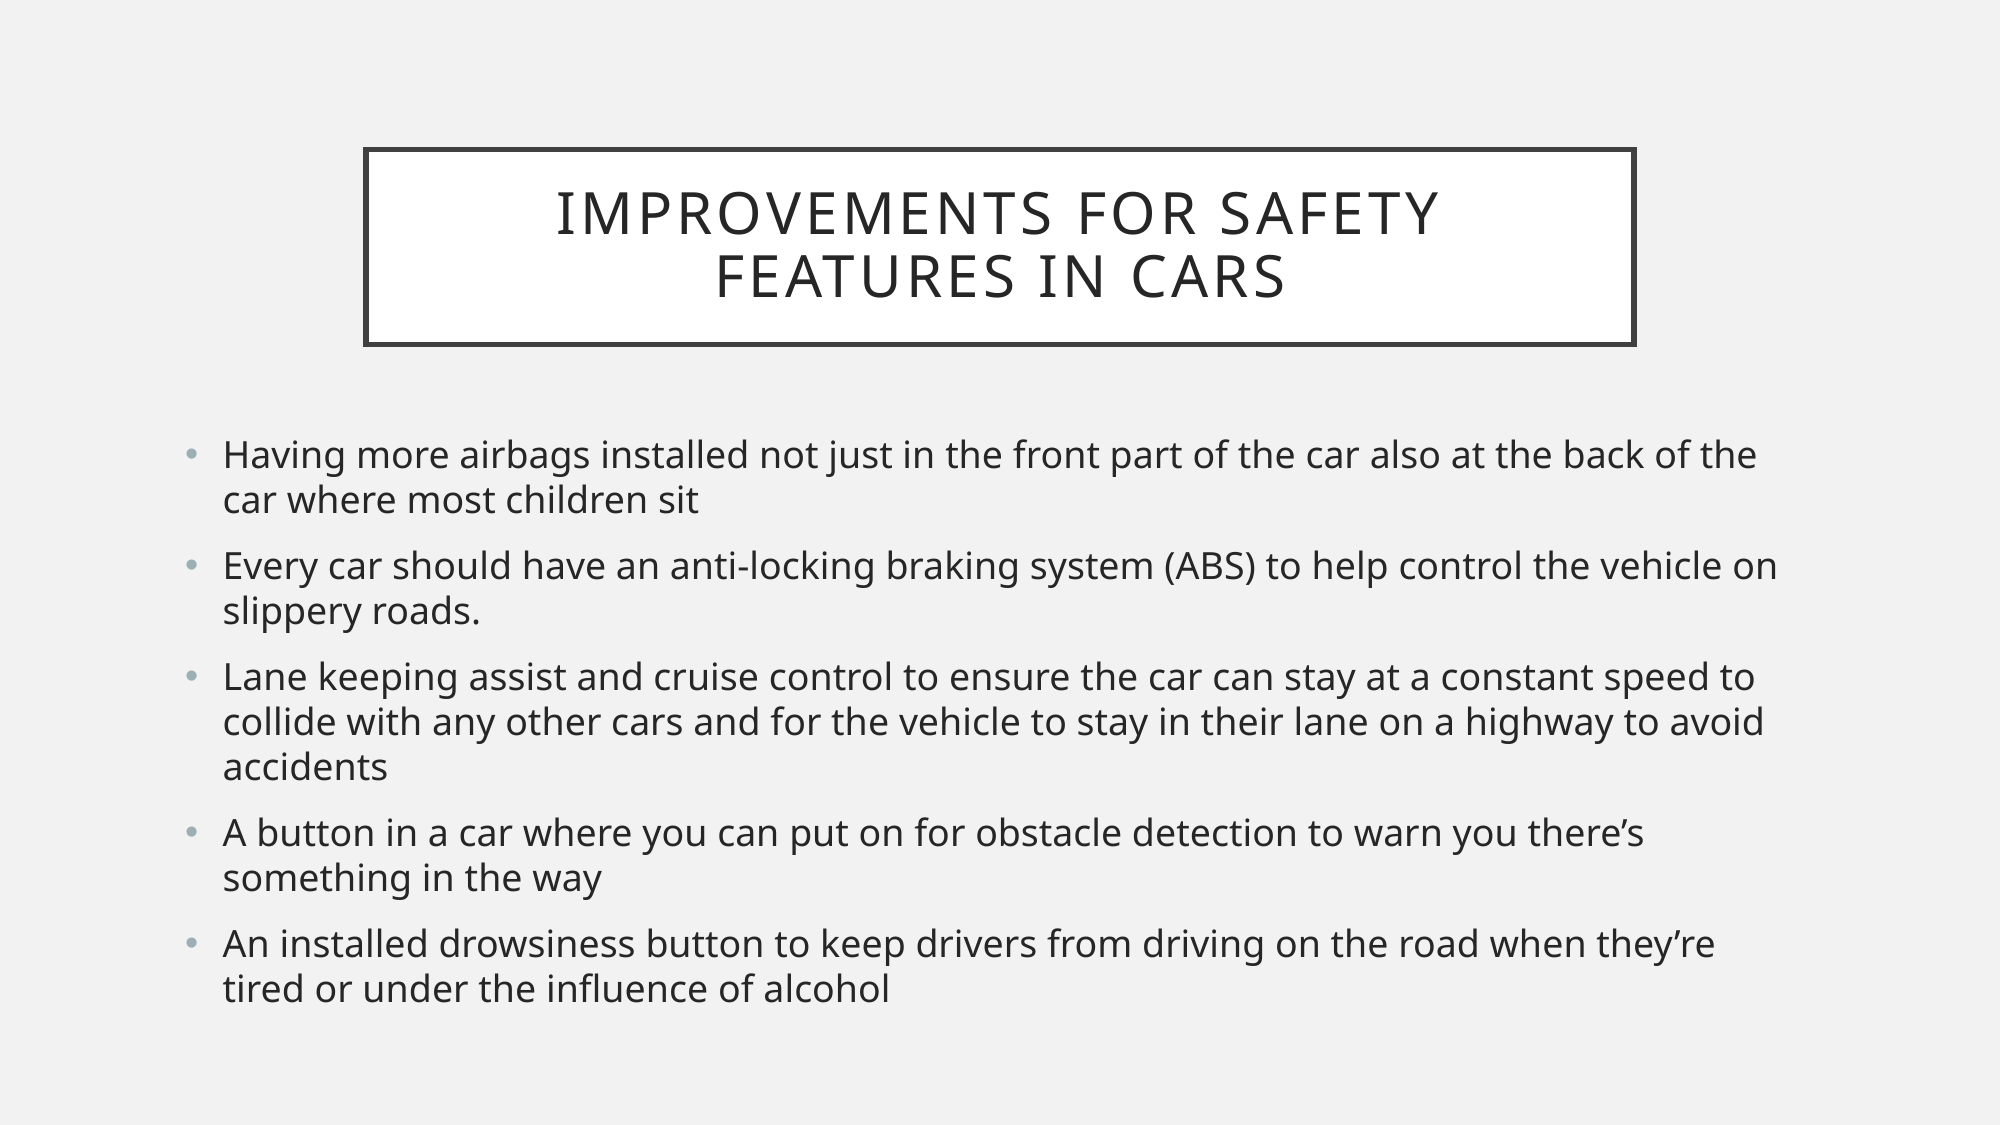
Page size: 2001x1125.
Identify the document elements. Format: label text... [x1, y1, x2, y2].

title Improvements for safety features in cars [363, 147, 1637, 347]
list Having more airbags installed not just in the front part of the car also at the back of the car where most children sit Every car should have an anti-locking braking system (ABS) to help control the vehicle on slippery roads. Lane keeping assist and cruise control to ensure the car can stay at a constant speed to collide with any other cars and for the vehicle to stay in their lane on a highway to avoid accidents A button in a car where you can put on for obstacle detection to warn you there’s something in the way An installed drowsiness button to keep drivers from driving on the road when they’re tired or under the influence of alcohol [170, 423, 1816, 1006]
